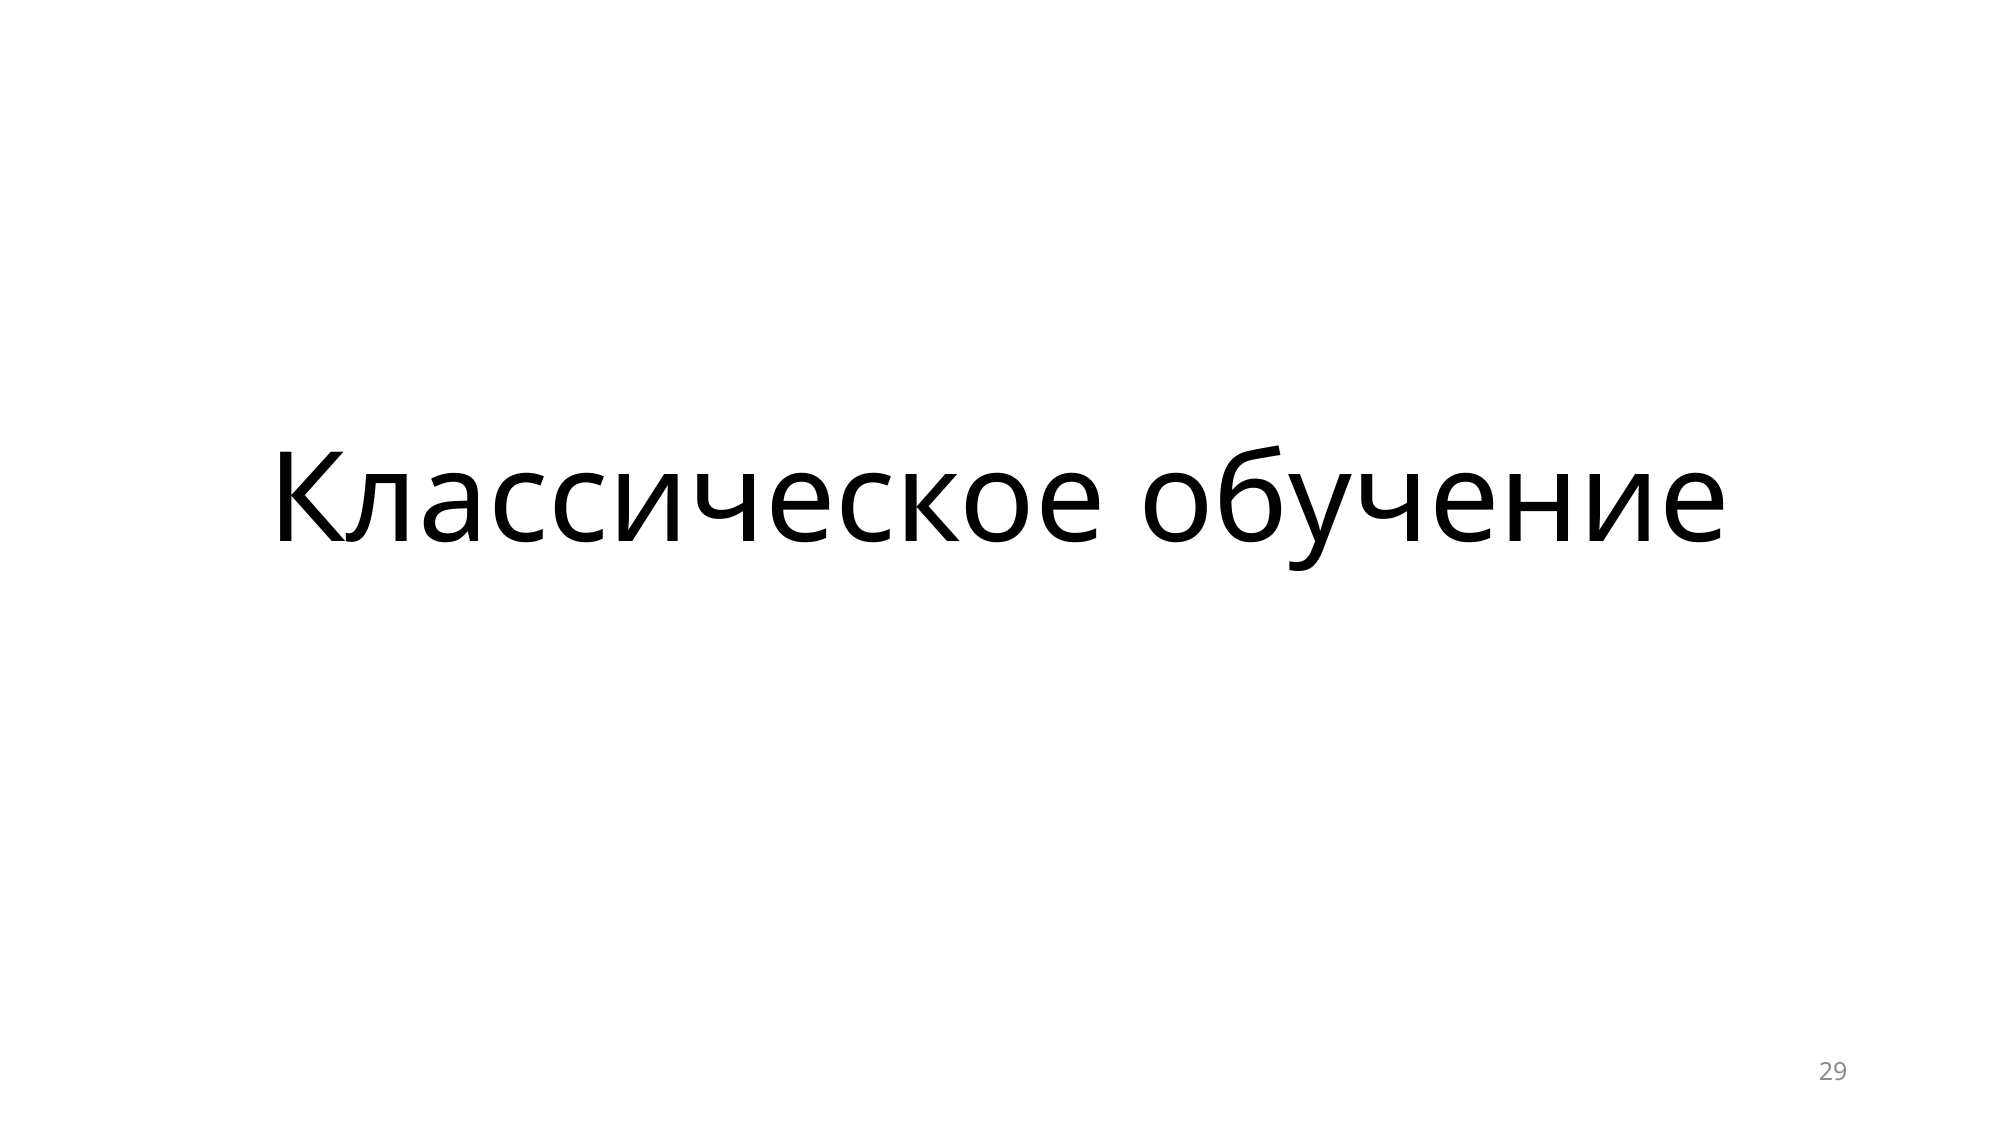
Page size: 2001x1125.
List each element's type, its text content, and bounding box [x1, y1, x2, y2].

title Классическое обучение [249, 184, 1750, 576]
slide_number 29 [1412, 1042, 1863, 1103]
